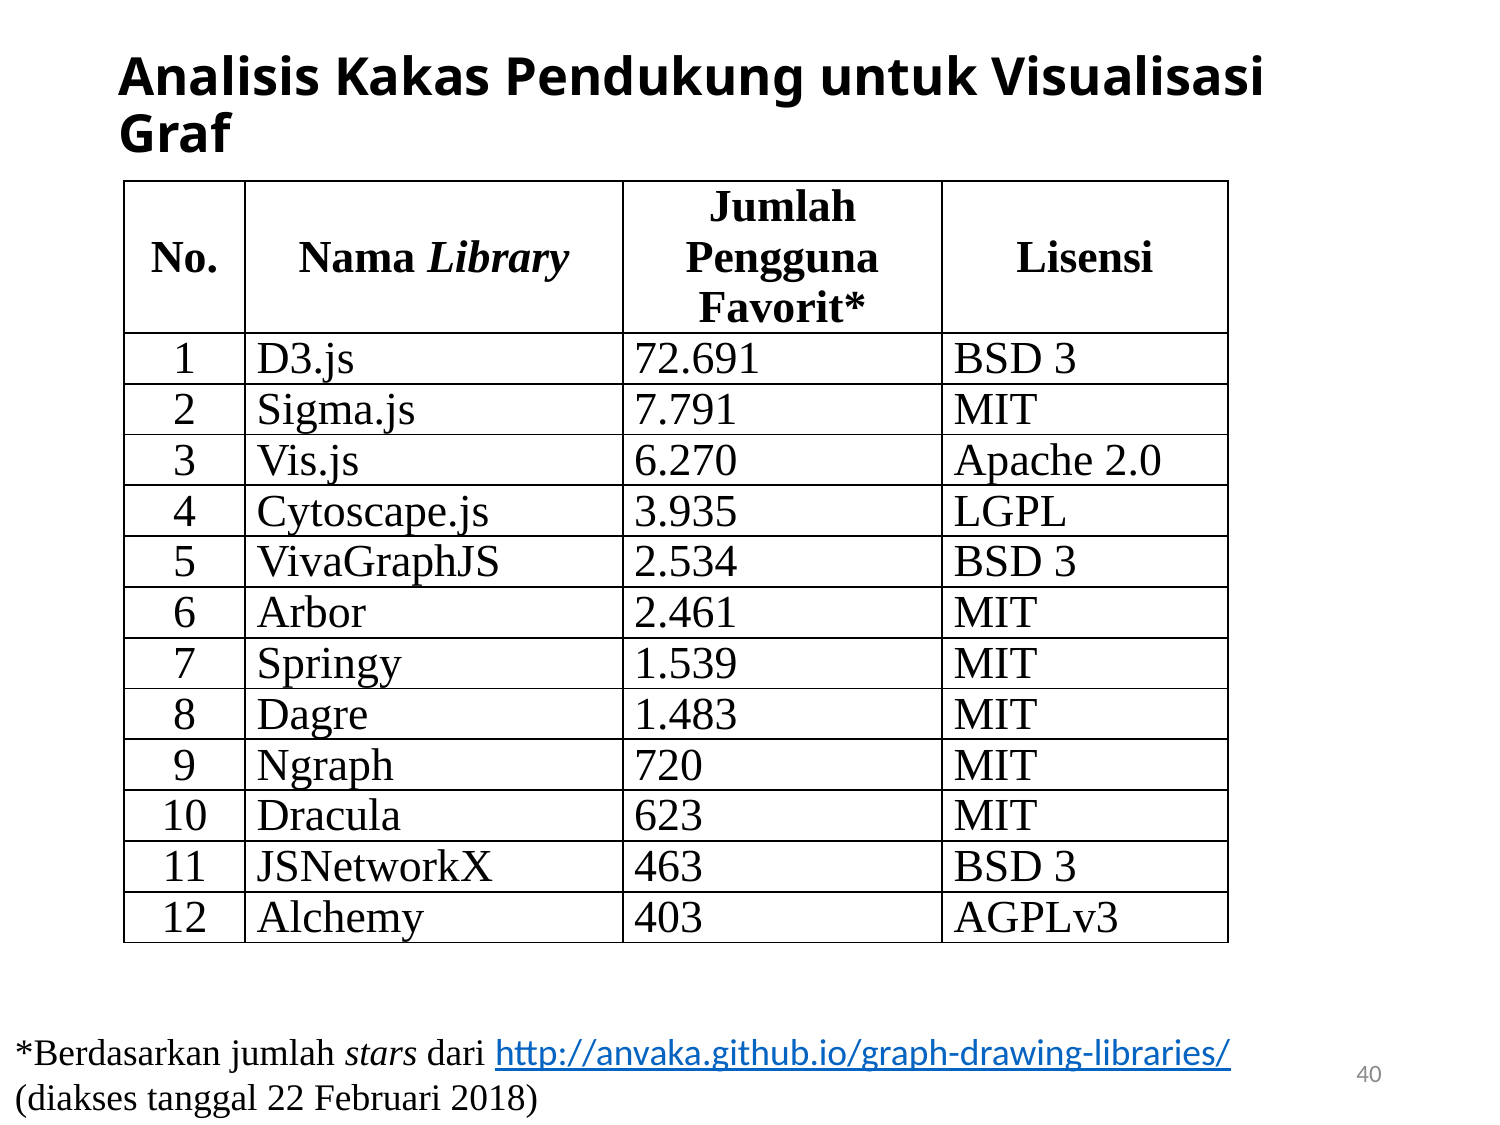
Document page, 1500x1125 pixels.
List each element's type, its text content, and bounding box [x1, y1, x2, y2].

table_cell VivaGraphJS [246, 537, 622, 586]
table_cell 9 [125, 740, 244, 789]
table_cell Cytoscape.js [246, 486, 622, 535]
table_cell 2.461 [624, 588, 941, 637]
table_cell Arbor [246, 588, 622, 637]
table_cell D3.js [246, 334, 622, 383]
table_cell BSD 3 [943, 842, 1227, 891]
table_cell 1 [125, 334, 244, 383]
table_cell 720 [624, 740, 941, 789]
text_box *Berdasarkan jumlah stars dari http://anvaka.github.io/graph-drawing-libraries/ (diakses tanggal 22 Februari 2018) [0, 1020, 1281, 1125]
table_cell 1.539 [624, 639, 941, 688]
table_cell 1.483 [624, 689, 941, 738]
table_cell MIT [943, 639, 1227, 688]
table_cell 11 [125, 842, 244, 891]
table_cell 2.534 [624, 537, 941, 586]
table_header Jumlah Pengguna Favorit* [624, 182, 941, 332]
table_cell 7 [125, 639, 244, 688]
table_cell MIT [943, 791, 1227, 840]
table_cell Dagre [246, 689, 622, 738]
table_cell 403 [624, 893, 941, 942]
table_cell Dracula [246, 791, 622, 840]
table_cell Springy [246, 639, 622, 688]
table_cell 10 [125, 791, 244, 840]
table_cell 6.270 [624, 435, 941, 484]
table_cell AGPLv3 [943, 893, 1227, 942]
table_cell MIT [943, 689, 1227, 738]
title Analisis Kakas Pendukung untuk Visualisasi Graf [103, 42, 1397, 172]
table_cell 7.791 [624, 385, 941, 434]
table_cell 72.691 [624, 334, 941, 383]
table_cell MIT [943, 385, 1227, 434]
table_cell Vis.js [246, 435, 622, 484]
table_cell LGPL [943, 486, 1227, 535]
table_cell 8 [125, 689, 244, 738]
table_cell 623 [624, 791, 941, 840]
table_cell JSNetworkX [246, 842, 622, 891]
table_cell BSD 3 [943, 537, 1227, 586]
table_cell Alchemy [246, 893, 622, 942]
table_cell 463 [624, 842, 941, 891]
table_cell 5 [125, 537, 244, 586]
table_cell 6 [125, 588, 244, 637]
table_header Nama Library [246, 182, 622, 332]
table_cell MIT [943, 740, 1227, 789]
table_header No. [125, 182, 244, 332]
table_cell 4 [125, 486, 244, 535]
table_cell Sigma.js [246, 385, 622, 434]
table_cell 3 [125, 435, 244, 484]
table_cell 2 [125, 385, 244, 434]
table_cell 12 [125, 893, 244, 942]
slide_number 40 [1281, 1042, 1397, 1103]
table_cell Ngraph [246, 740, 622, 789]
table_cell MIT [943, 588, 1227, 637]
table_cell Apache 2.0 [943, 435, 1227, 484]
table_cell 3.935 [624, 486, 941, 535]
table_header Lisensi [943, 182, 1227, 332]
table_cell BSD 3 [943, 334, 1227, 383]
